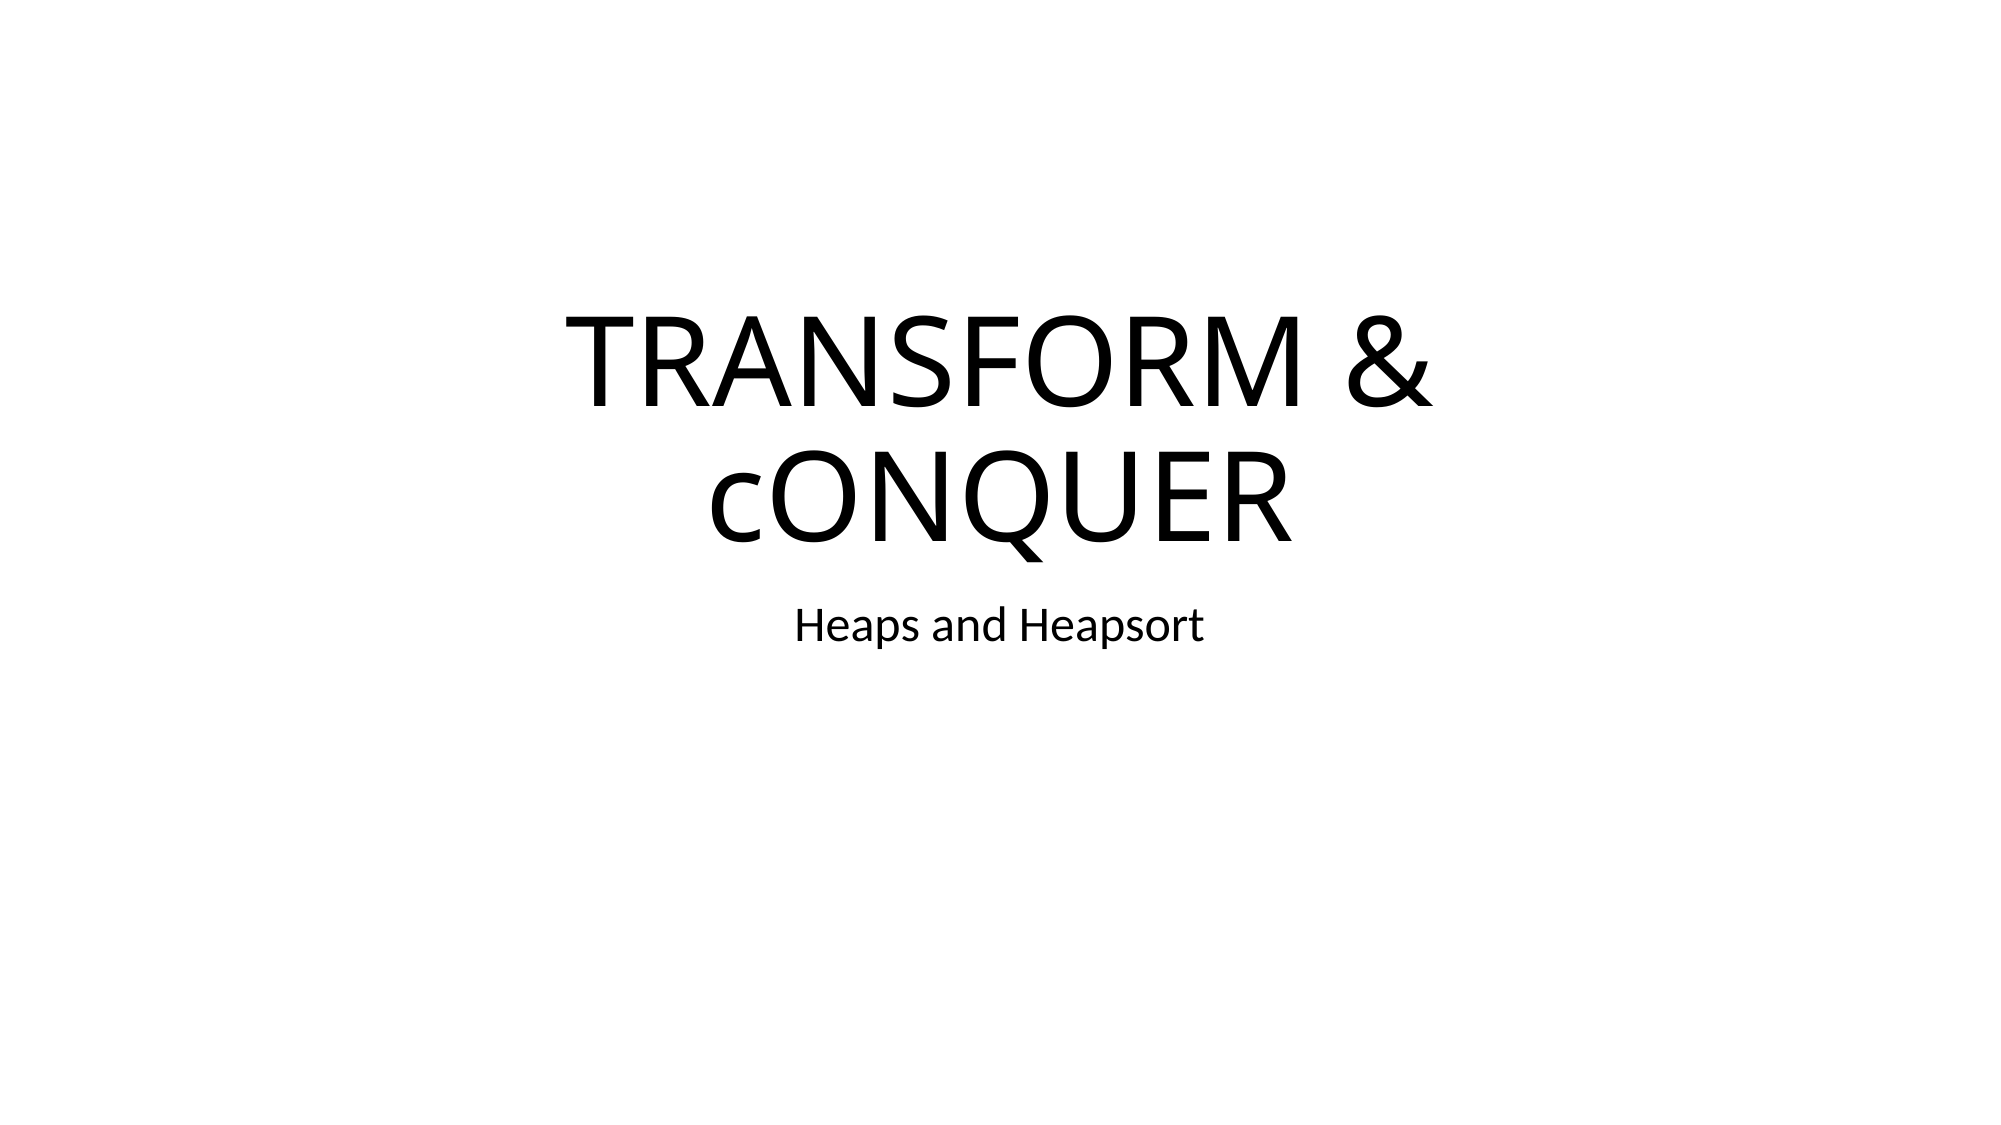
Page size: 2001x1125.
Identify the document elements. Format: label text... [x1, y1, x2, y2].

title TRANSFORM & cONQUER [249, 184, 1750, 576]
subtitle Heaps and Heapsort [249, 590, 1750, 863]
